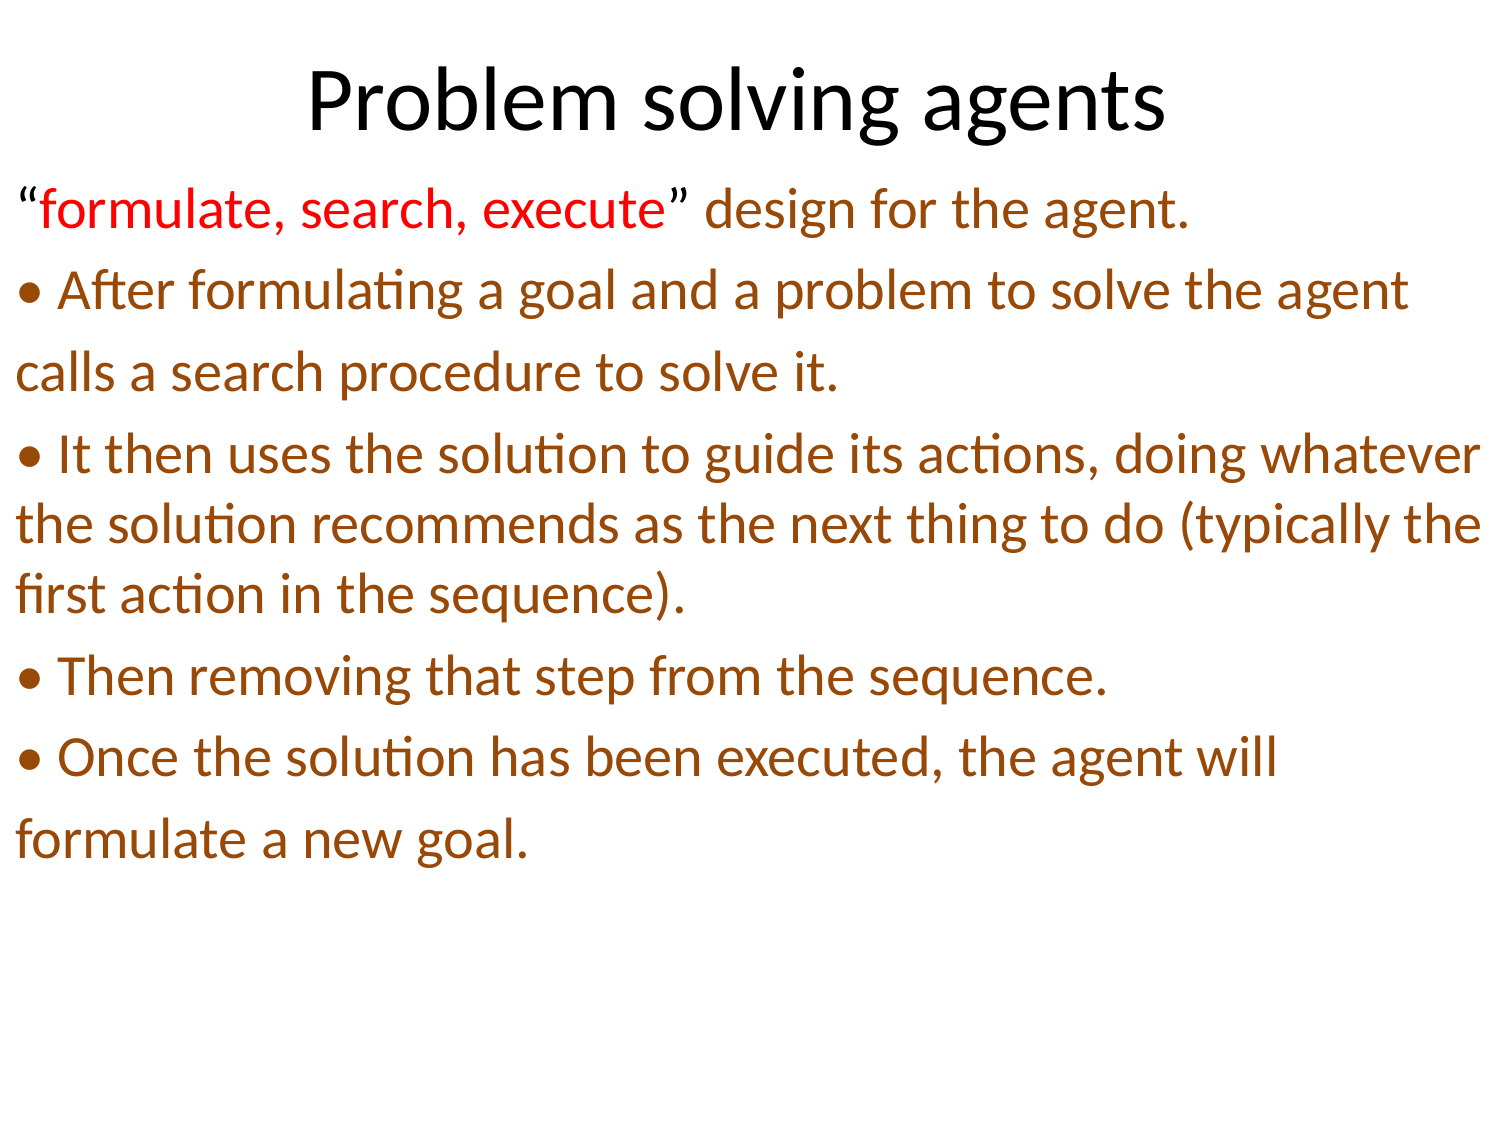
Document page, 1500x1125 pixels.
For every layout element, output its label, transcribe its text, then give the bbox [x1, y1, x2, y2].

title Problem solving agents [99, 0, 1375, 162]
subtitle “formulate, search, execute” design for the agent. • After formulating a goal and a problem to solve the agent calls a search procedure to solve it. • It then uses the solution to guide its actions, doing whatever the solution recommends as the next thing to do (typically the first action in the sequence). • Then removing that step from the sequence. • Once the solution has been executed, the agent will formulate a new goal. [0, 162, 1500, 1125]
